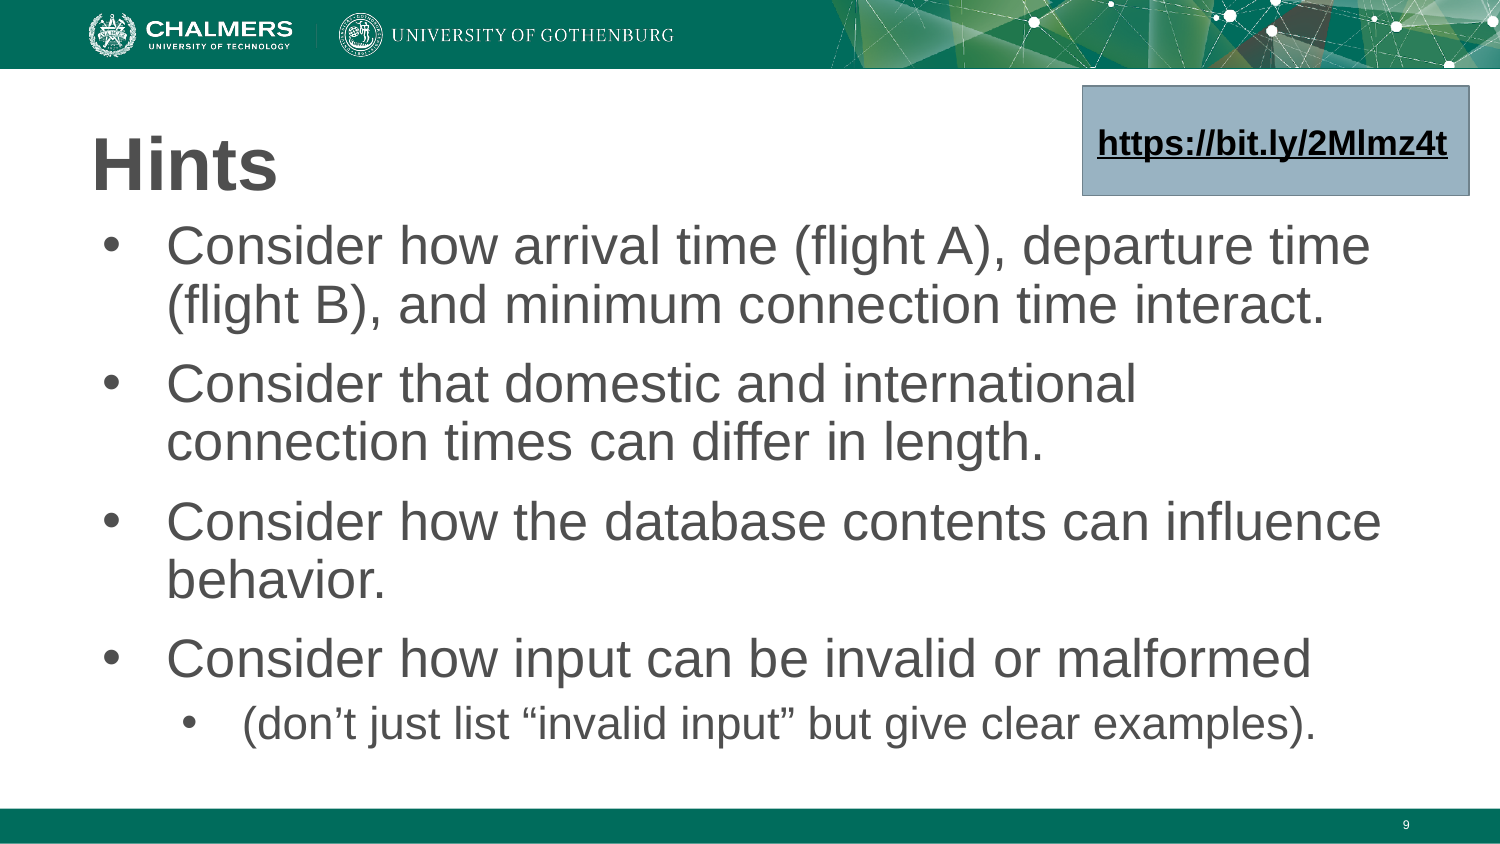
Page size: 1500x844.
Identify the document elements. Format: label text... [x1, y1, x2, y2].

picture [759, 0, 1500, 68]
list Consider how arrival time (flight A), departure time (flight B), and minimum connection time interact. Consider that domestic and international connection times can differ in length. Consider how the database contents can influence behavior. Consider how input can be invalid or malformed (don’t just list “invalid input” but give clear examples). [76, 210, 1425, 782]
slide_number ‹#› [1074, 809, 1425, 844]
text_box https://bit.ly/2Mlmz4t [1082, 86, 1469, 196]
picture [64, 0, 696, 85]
title Hints [76, 100, 1425, 210]
